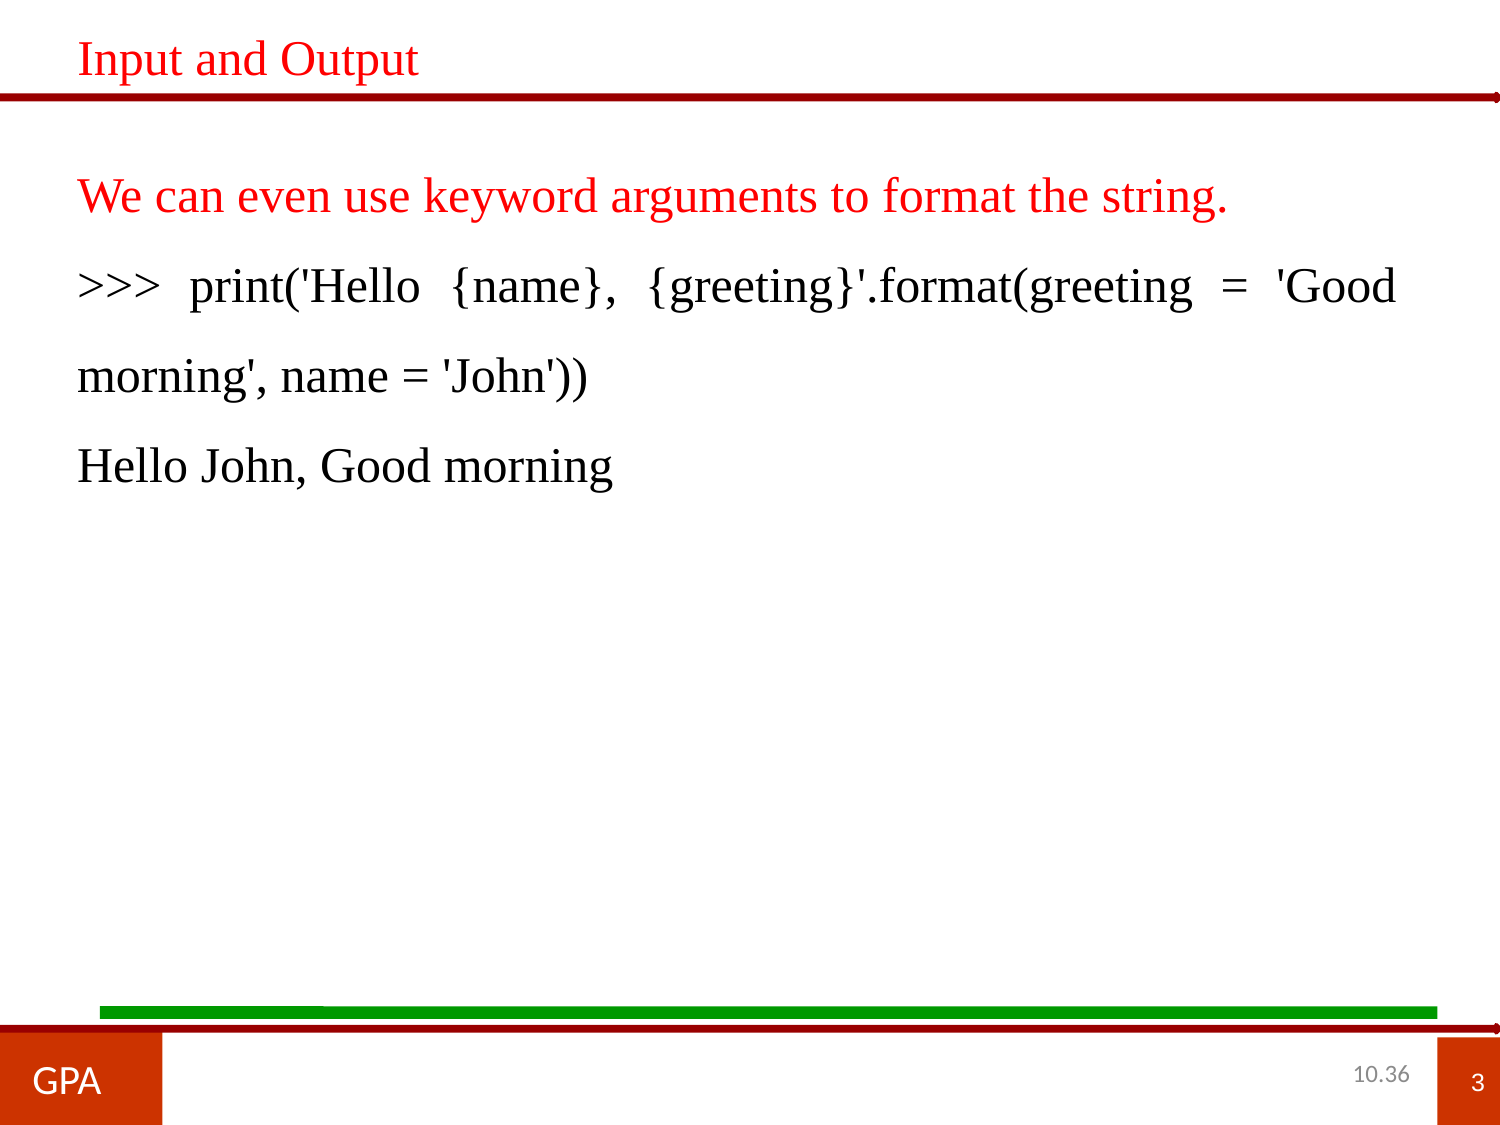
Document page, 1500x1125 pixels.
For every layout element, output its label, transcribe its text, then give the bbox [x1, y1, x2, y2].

text_box [0, 1023, 1500, 1035]
text_box GPA [0, 1033, 163, 1125]
text_box [1349, 1050, 1381, 1111]
text_box [0, 91, 1500, 104]
slide_number 10.36 [1074, 1042, 1425, 1103]
text_box We can even use keyword arguments to format the string. >>> print('Hello {name}, {greeting}'.format(greeting = 'Good morning', name = 'John')) Hello John, Good morning [62, 125, 1413, 975]
text_box Input and Output [62, 17, 538, 93]
text_box 3 [1437, 1037, 1500, 1125]
